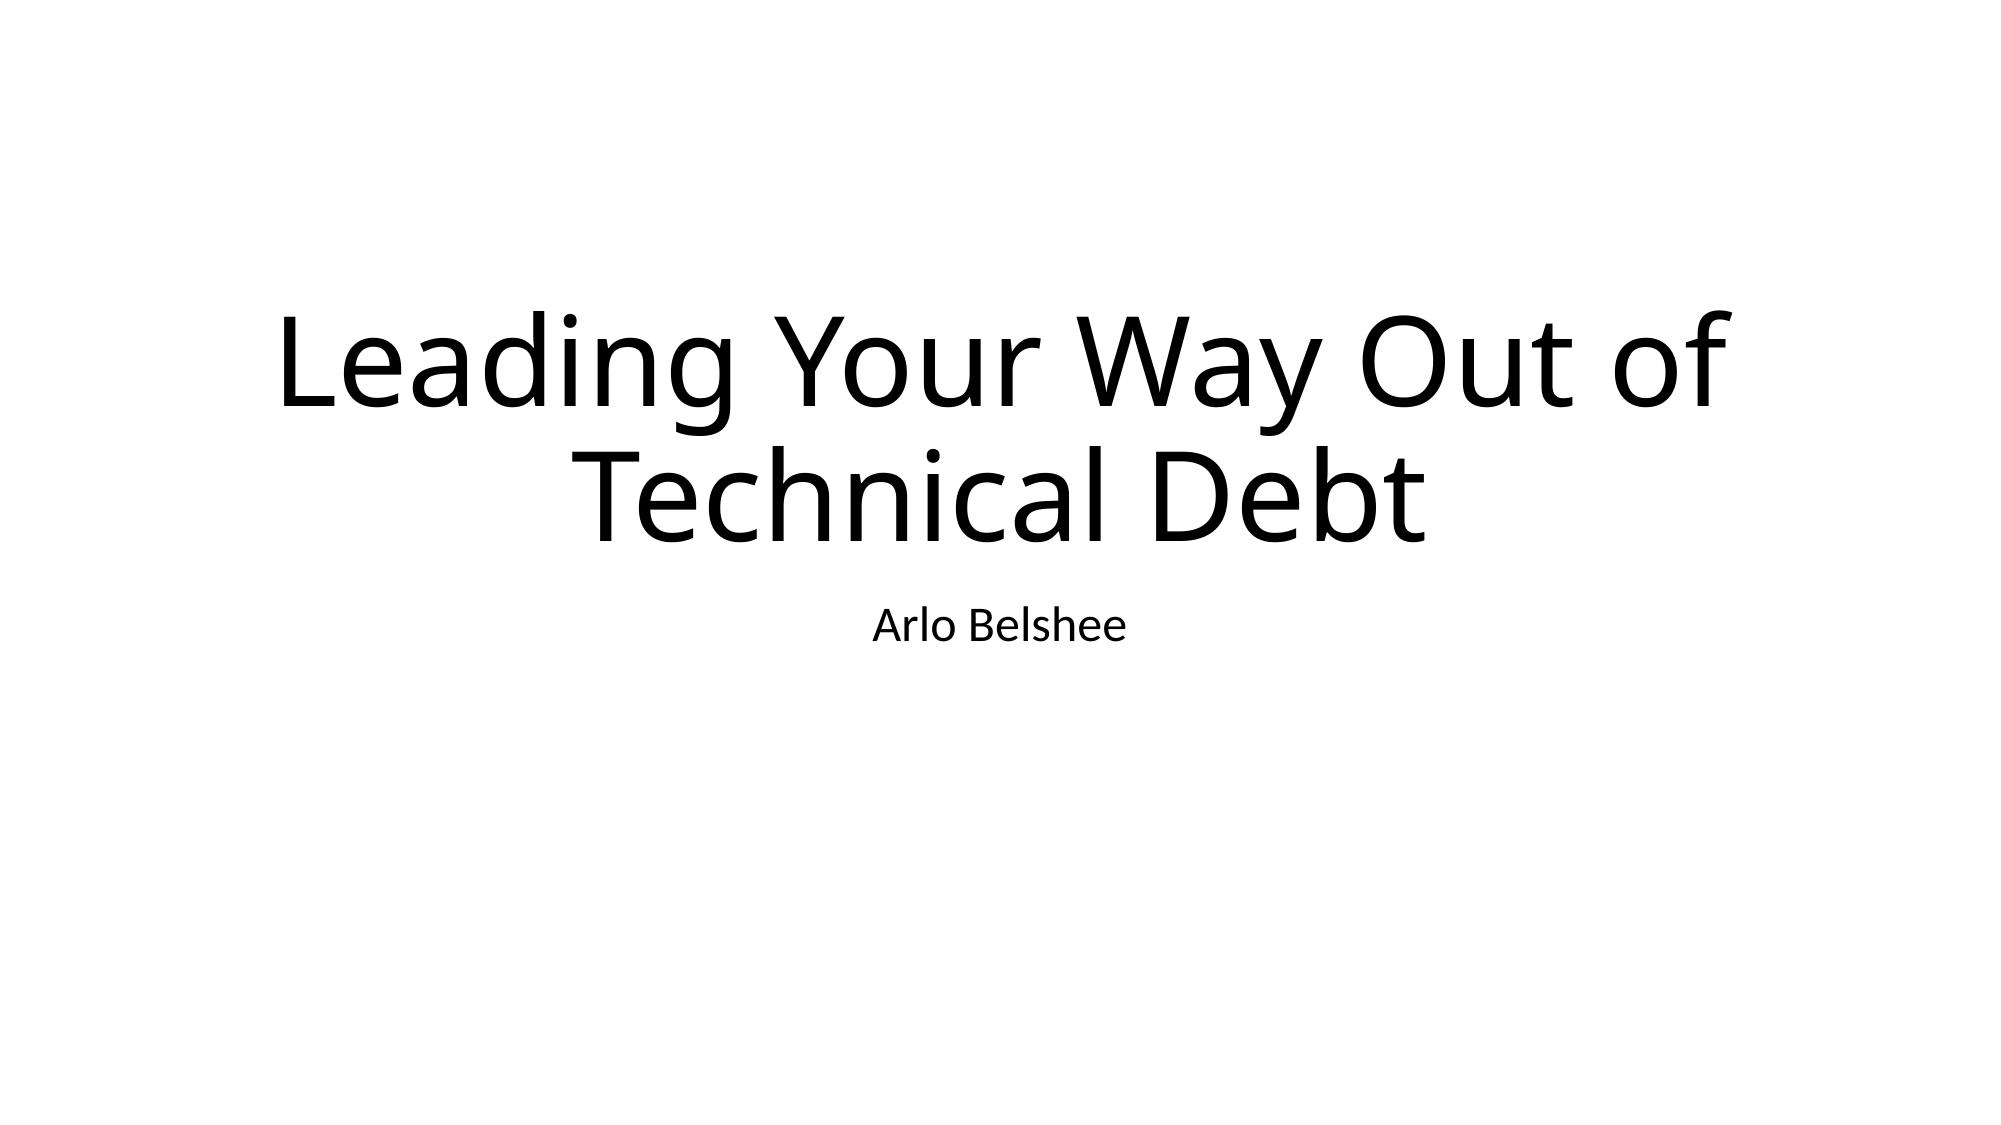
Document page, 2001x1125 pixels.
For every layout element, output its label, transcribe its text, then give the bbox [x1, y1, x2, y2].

subtitle Arlo Belshee [249, 590, 1750, 863]
title Leading Your Way Out of Technical Debt [249, 184, 1750, 576]
